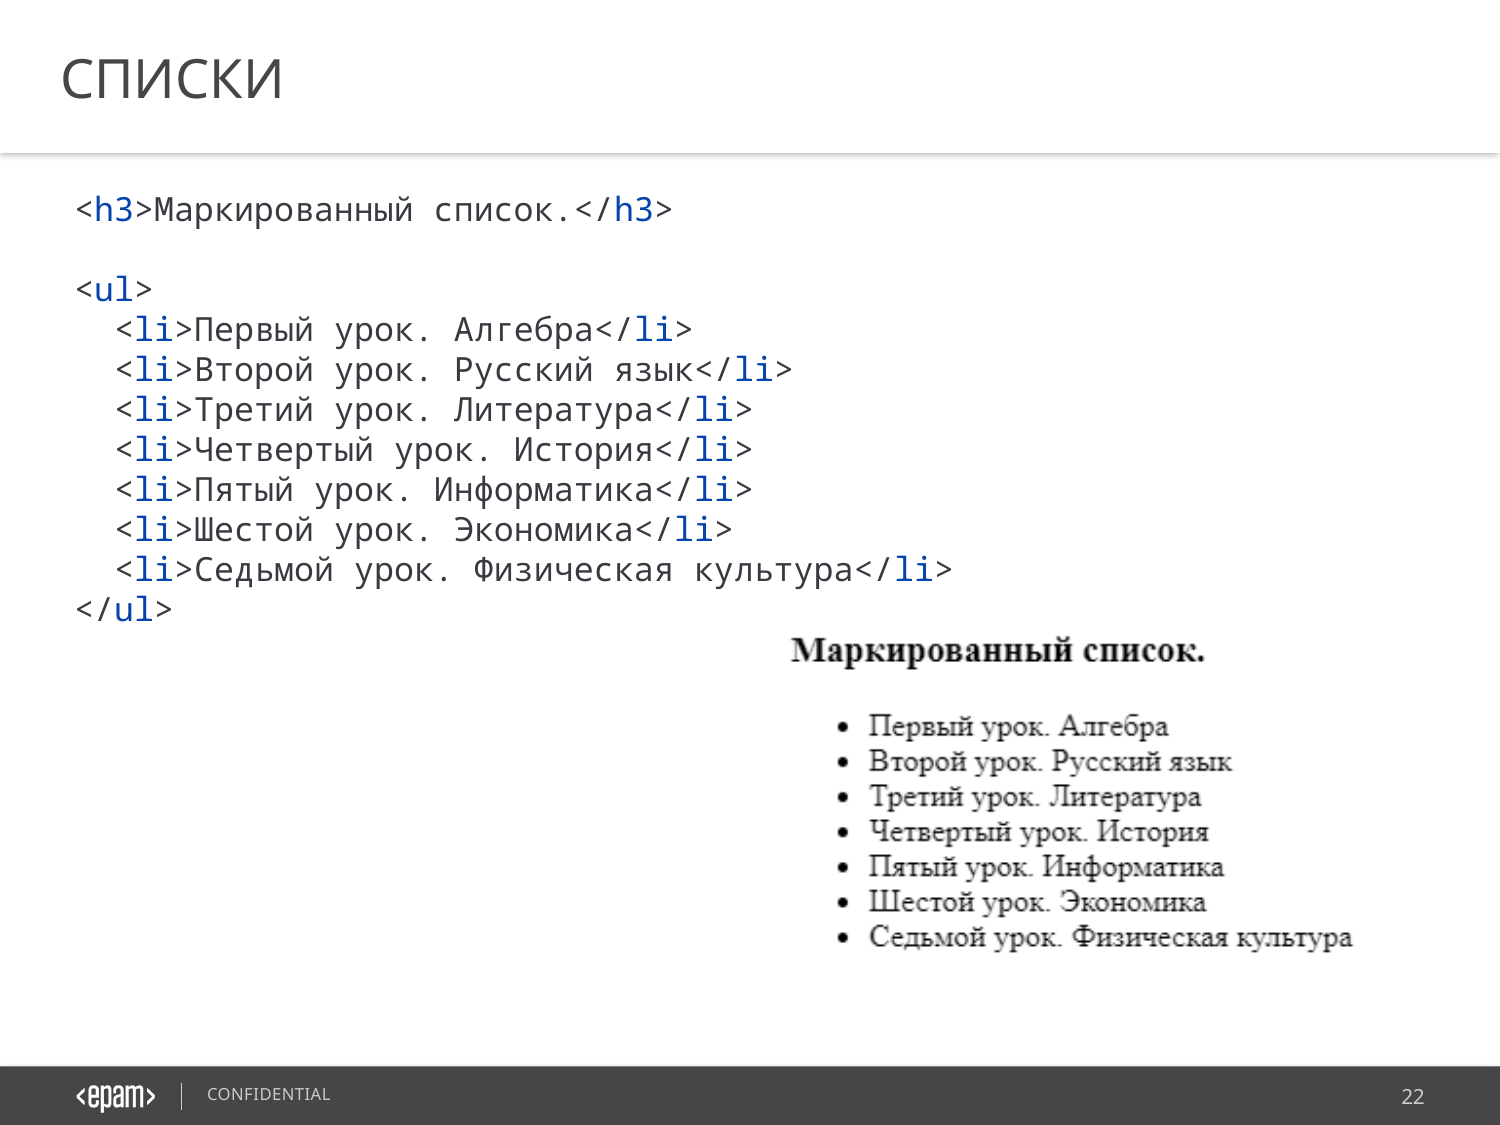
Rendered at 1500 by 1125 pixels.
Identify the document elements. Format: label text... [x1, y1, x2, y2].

picture [778, 623, 1394, 980]
picture [76, 1085, 155, 1113]
list СПИСКИ [0, 0, 1500, 153]
text_box <h3>Маркированный список.</h3> <ul> <li>Первый урок. Алгебра</li> <li>Второй урок. Русский язык</li> <li>Третий урок. Литература</li> <li>Четвертый урок. История</li> <li>Пятый урок. Информатика</li> <li>Шестой урок. Экономика</li> <li>Седьмой урок. Физическая культура</li> </ul> [19, 181, 1048, 635]
